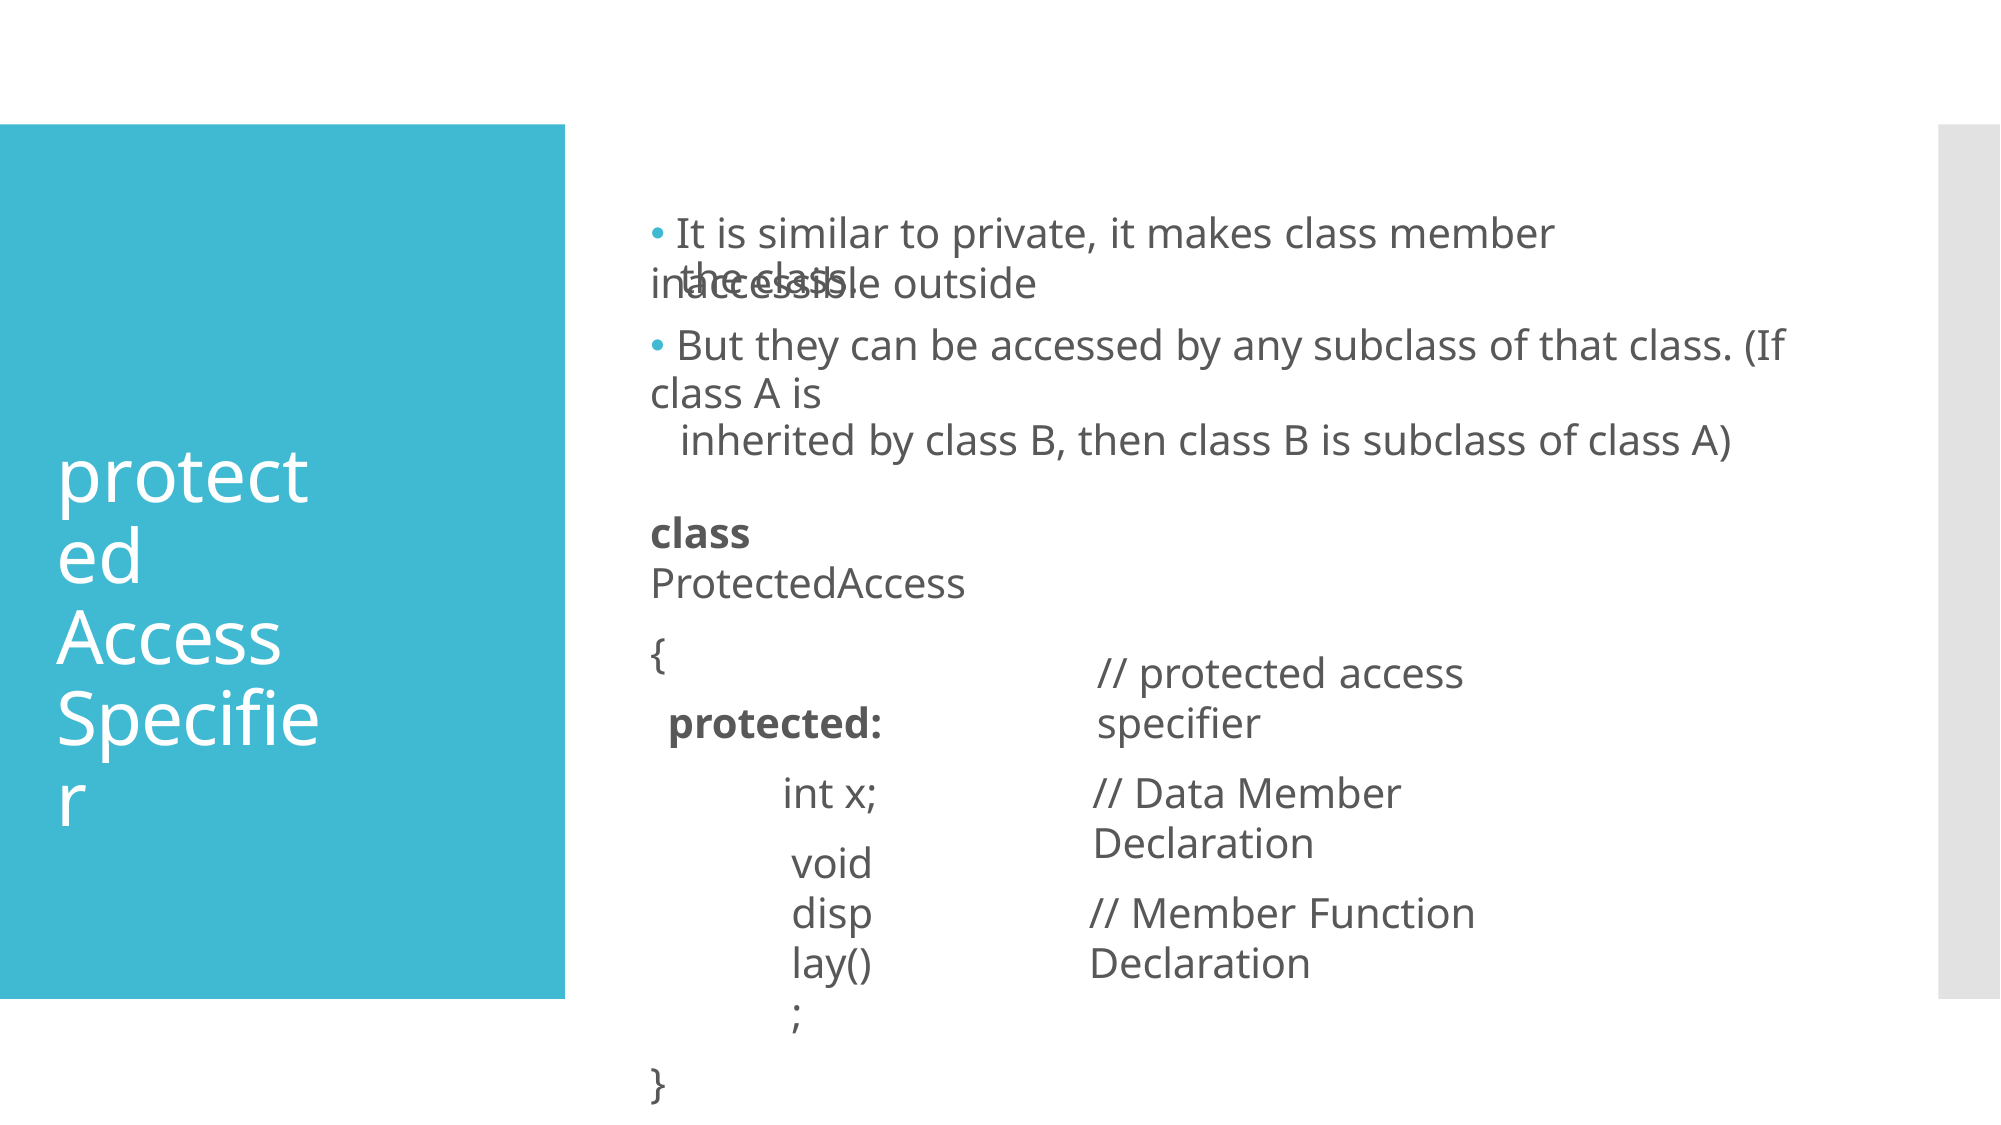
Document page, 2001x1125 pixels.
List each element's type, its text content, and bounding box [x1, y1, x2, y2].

text_box the class. 🞄 But they can be accessed by any subclass of that class. (If class A is inherited by class B, then class B is subclass of class A) [647, 229, 1810, 464]
text_box protected Access Specifier [54, 424, 352, 842]
text_box class ProtectedAccess { protected: int x; void display(); } [647, 484, 1033, 1108]
text_box // protected access specifier // Data Member Declaration // Member Function Declaration [1086, 624, 1637, 987]
title 🞄 It is similar to private, it makes class member inaccessible outside [647, 204, 1797, 229]
